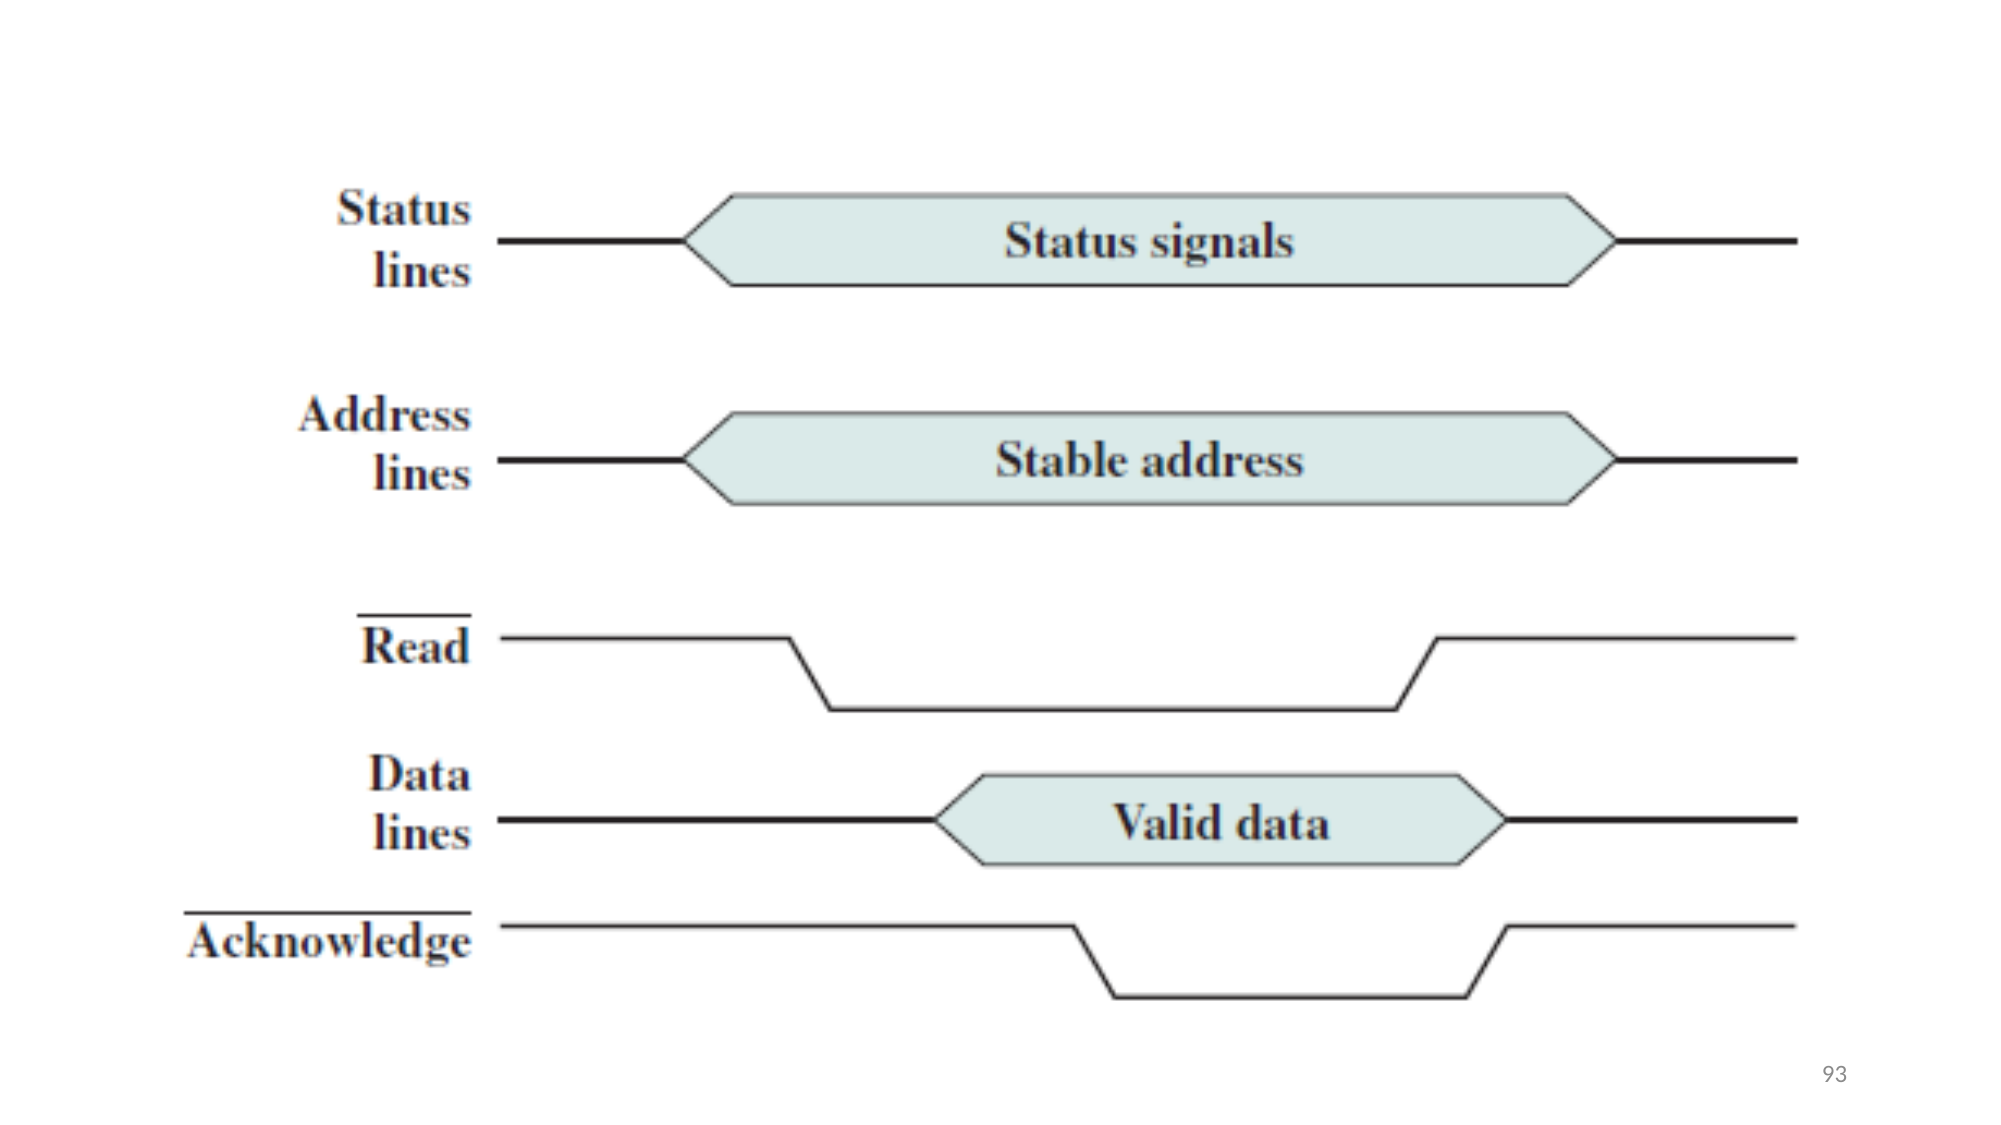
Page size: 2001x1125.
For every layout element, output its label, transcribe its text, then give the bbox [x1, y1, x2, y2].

slide_number 93 [1412, 1042, 1863, 1103]
picture [172, 141, 1851, 1027]
